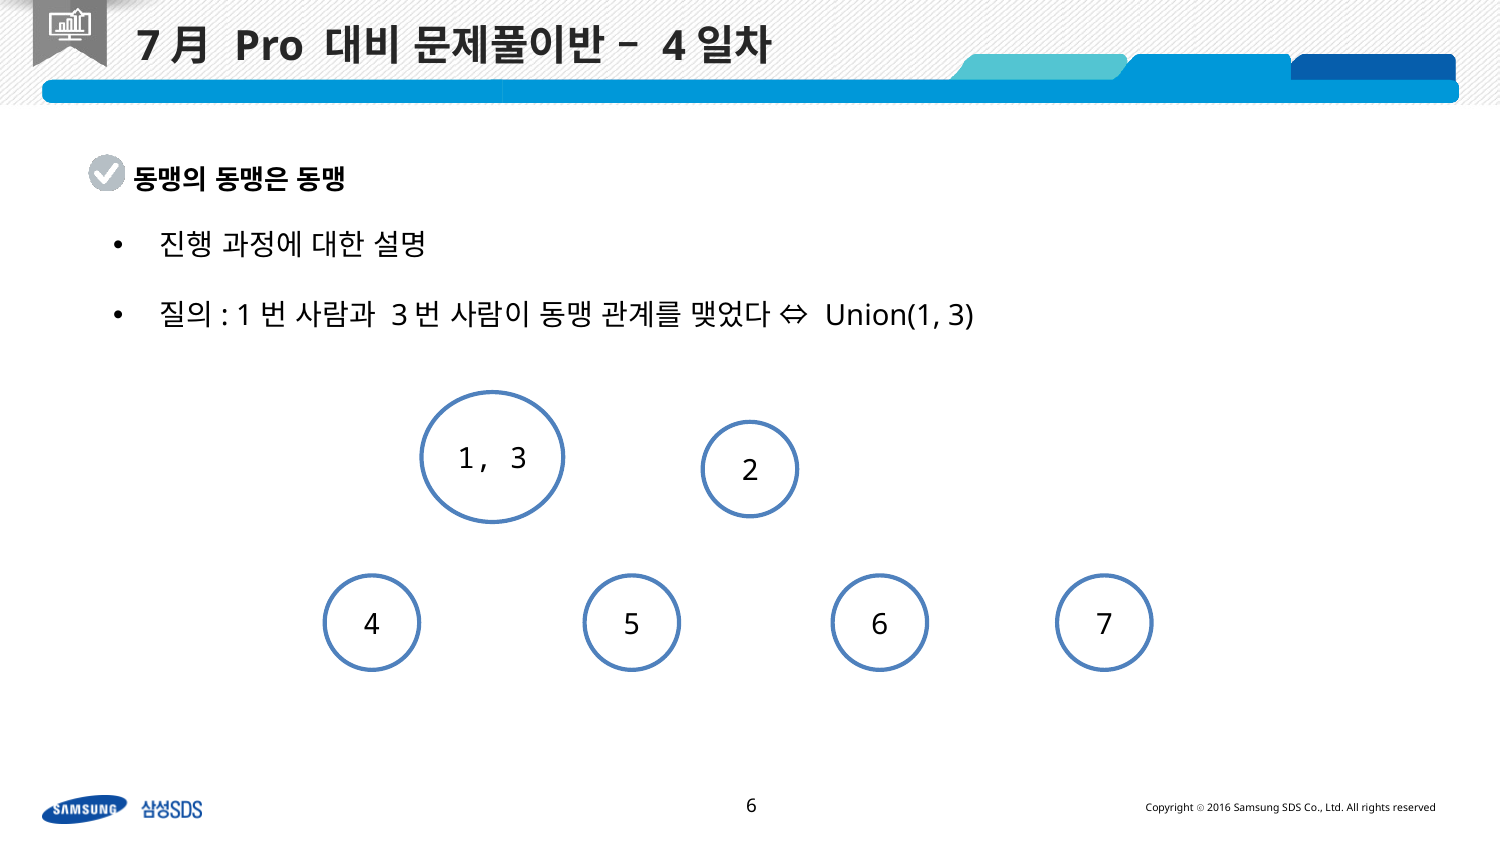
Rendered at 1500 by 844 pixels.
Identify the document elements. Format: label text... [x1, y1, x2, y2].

text_box 6 [830, 573, 930, 672]
picture [0, 0, 1500, 127]
text_box 진행 과정에 대한 설명 질의: 1번 사람과 3번 사람이 동맹 관계를 맺었다 ⇔ Union(1, 3) [86, 207, 1438, 755]
text_box 4 [322, 573, 422, 672]
text_box 1, 3 [419, 389, 566, 525]
text_box 7 [1054, 573, 1154, 672]
text_box 5 [582, 573, 682, 672]
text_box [40, 138, 1016, 197]
picture [42, 795, 202, 824]
title 7月 Pro 대비 문제풀이반 – 4일차 [123, 8, 1474, 79]
text_box 2 [700, 419, 800, 519]
